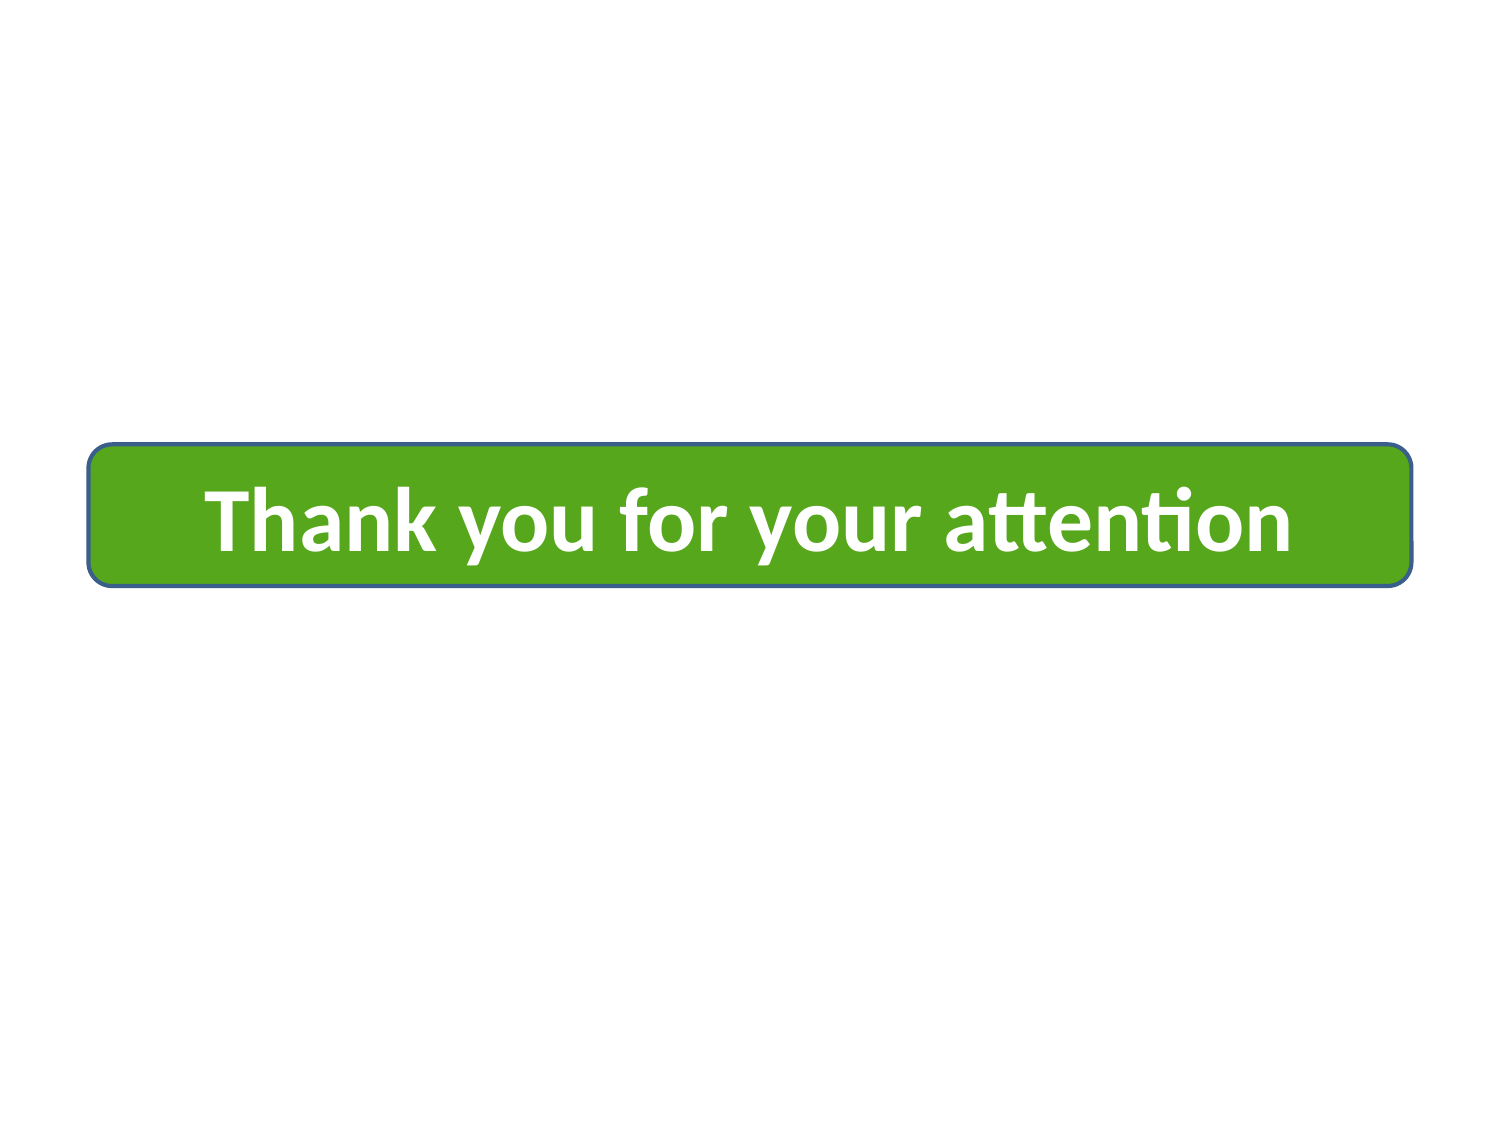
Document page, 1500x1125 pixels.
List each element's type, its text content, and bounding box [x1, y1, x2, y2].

text_box Thank you for your attention [86, 442, 1414, 589]
